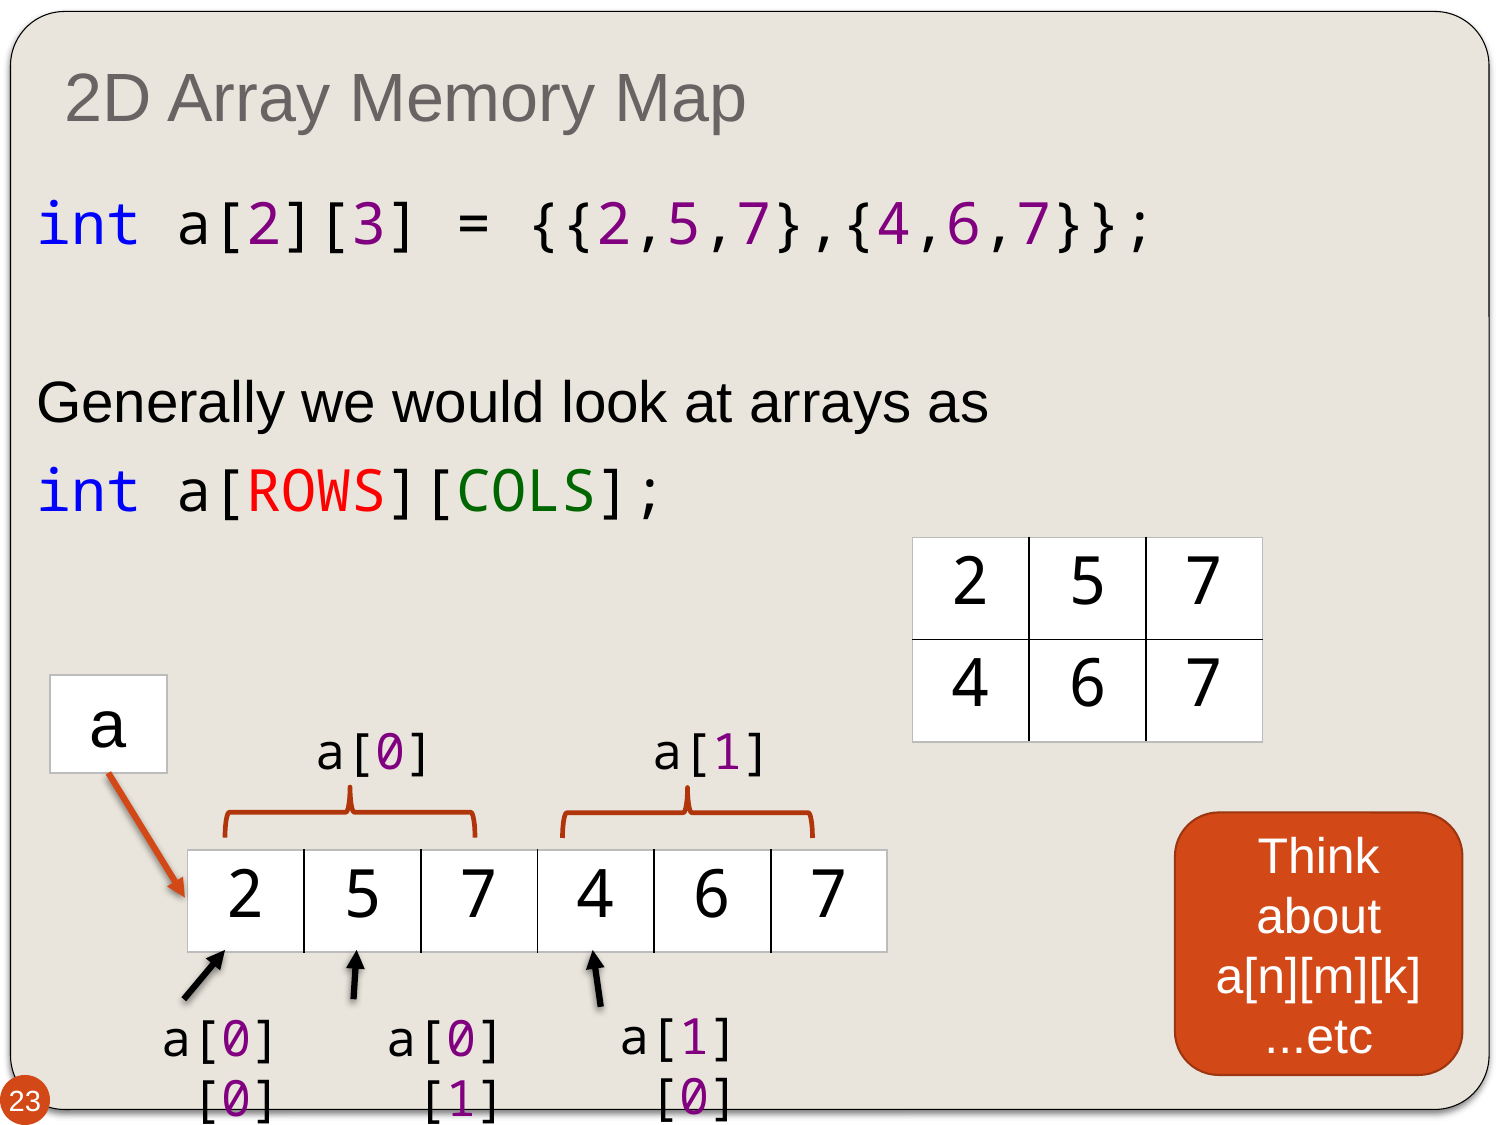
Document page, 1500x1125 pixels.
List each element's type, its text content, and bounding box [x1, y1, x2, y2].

table_cell 4 [913, 640, 1028, 741]
title 2D Array Memory Map [50, 45, 1450, 149]
slide_number 23 [0, 1075, 51, 1125]
text_box a[0][1] [296, 999, 522, 1125]
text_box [353, 949, 357, 1000]
table_header a [51, 676, 166, 772]
table_header 6 [655, 851, 770, 951]
list int a[2][3] = {{2,5,7},{4,6,7}}; Generally we would look at arrays as int a[ROWS][COLS]; [21, 149, 1500, 1088]
table_header 5 [305, 851, 420, 951]
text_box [107, 772, 185, 898]
text_box [561, 786, 814, 838]
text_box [183, 949, 226, 1000]
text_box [592, 949, 602, 1007]
table_header 4 [538, 851, 653, 951]
text_box [224, 786, 476, 838]
text_box a[1][0] [529, 997, 755, 1125]
table_cell 6 [1030, 640, 1145, 741]
table_header 7 [422, 851, 537, 951]
table_header 7 [1147, 538, 1262, 639]
table_header 7 [772, 851, 886, 951]
text_box a[0] [224, 712, 450, 788]
text_box a[0][0] [71, 999, 296, 1125]
table_header 5 [1030, 538, 1145, 639]
table_header 2 [188, 851, 303, 951]
table_cell 7 [1147, 640, 1262, 741]
text_box a[1] [562, 712, 788, 788]
text_box Think about a[n][m][k] etc... [1173, 811, 1464, 1077]
table_header 2 [913, 538, 1028, 639]
